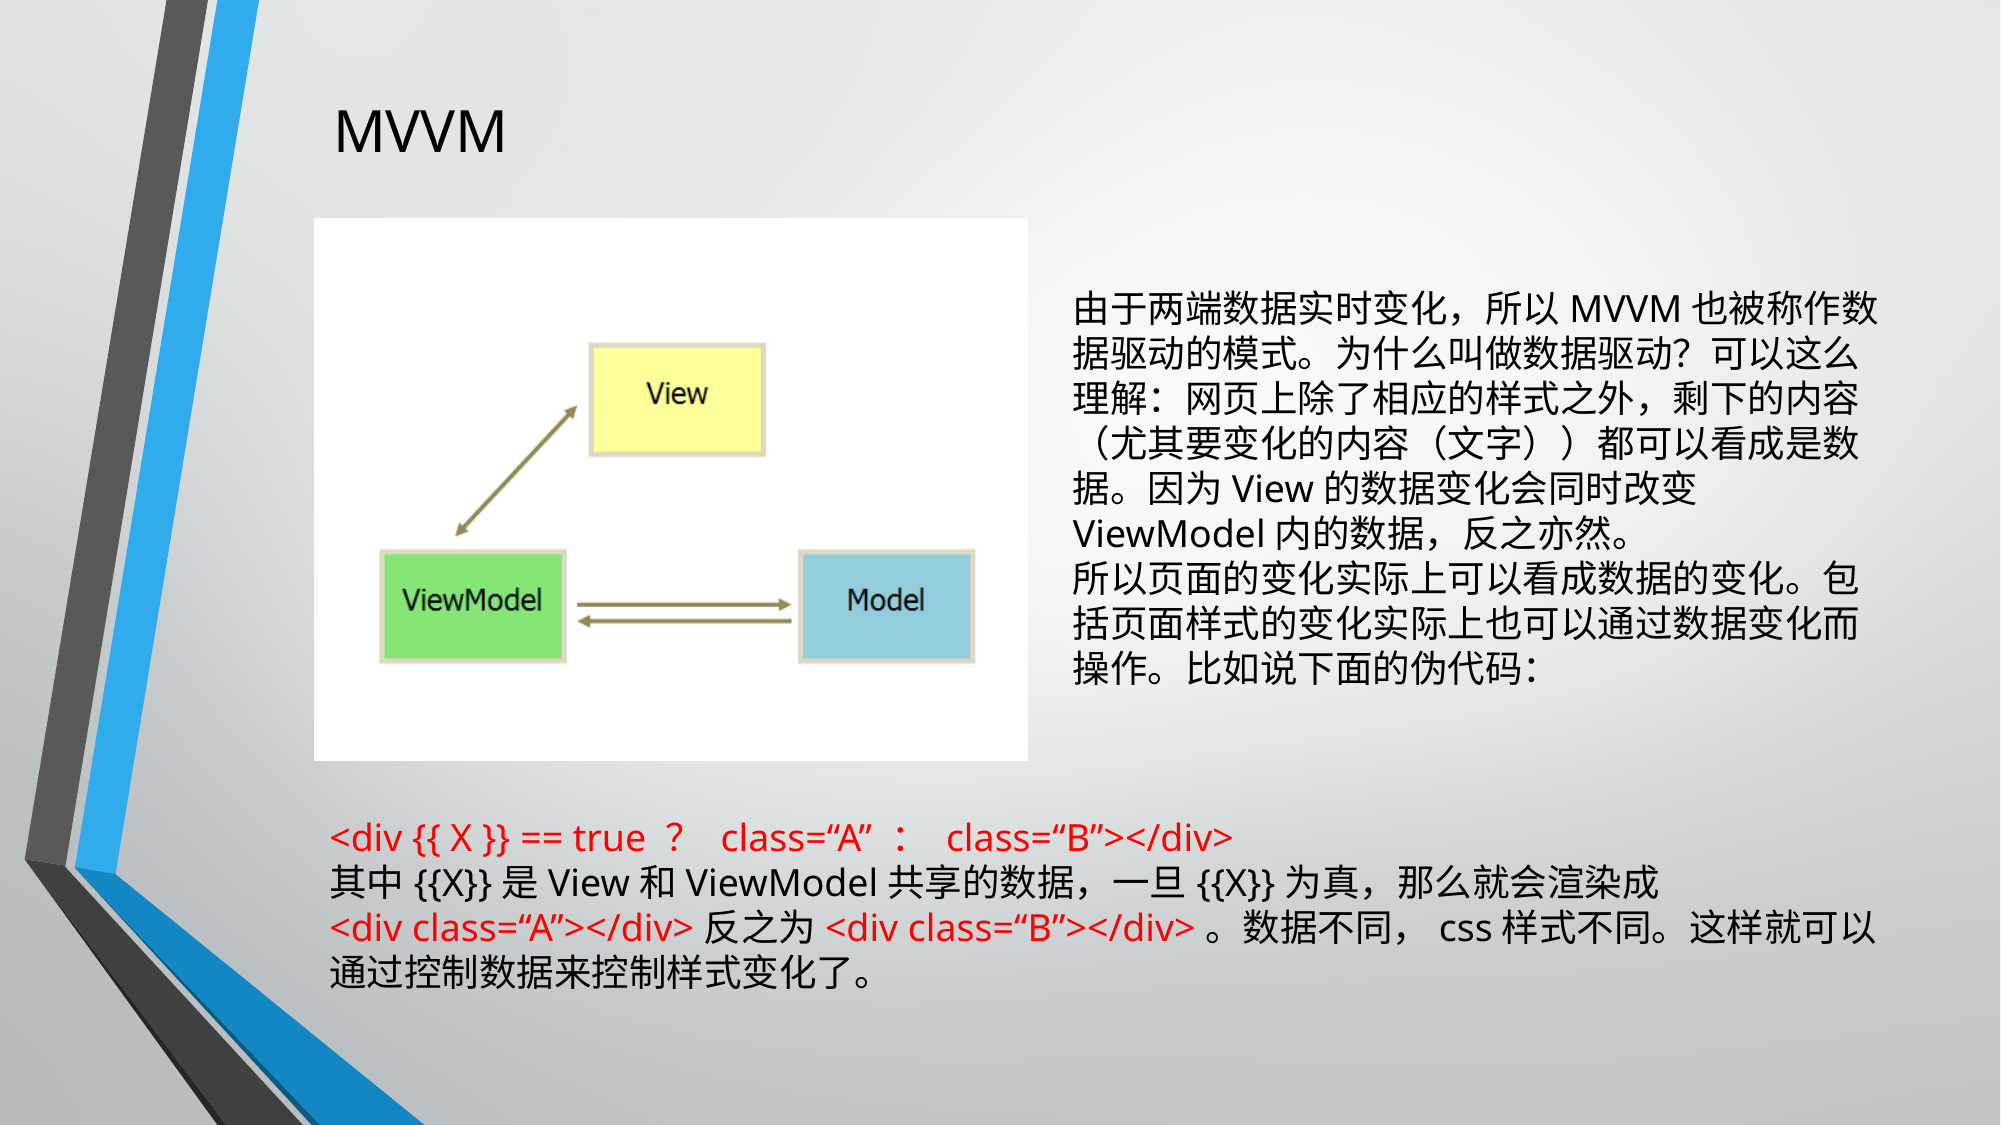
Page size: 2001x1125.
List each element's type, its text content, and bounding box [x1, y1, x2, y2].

picture [314, 218, 1028, 761]
text_box 由于两端数据实时变化，所以MVVM也被称作数据驱动的模式。为什么叫做数据驱动？可以这么理解：网页上除了相应的样式之外，剩下的内容（尤其要变化的内容（文字））都可以看成是数据。因为View的数据变化会同时改变ViewModel内的数据，反之亦然。 所以页面的变化实际上可以看成数据的变化。包括页面样式的变化实际上也可以通过数据变化而操作。比如说下面的伪代码： [1058, 277, 1904, 698]
text_box [473, 0, 1024, 218]
text_box <div {{ X }} == true ？ class=“A” ： class=“B”></div> 其中{{X}}是View和ViewModel共享的数据，一旦{{X}}为真，那么就会渲染成 <div class=“A”></div>反之为<div class=“B”></div>。数据不同，css样式不同。这样就可以通过控制数据来控制样式变化了。 [314, 806, 1904, 1002]
text_box MVVM [318, 86, 473, 171]
